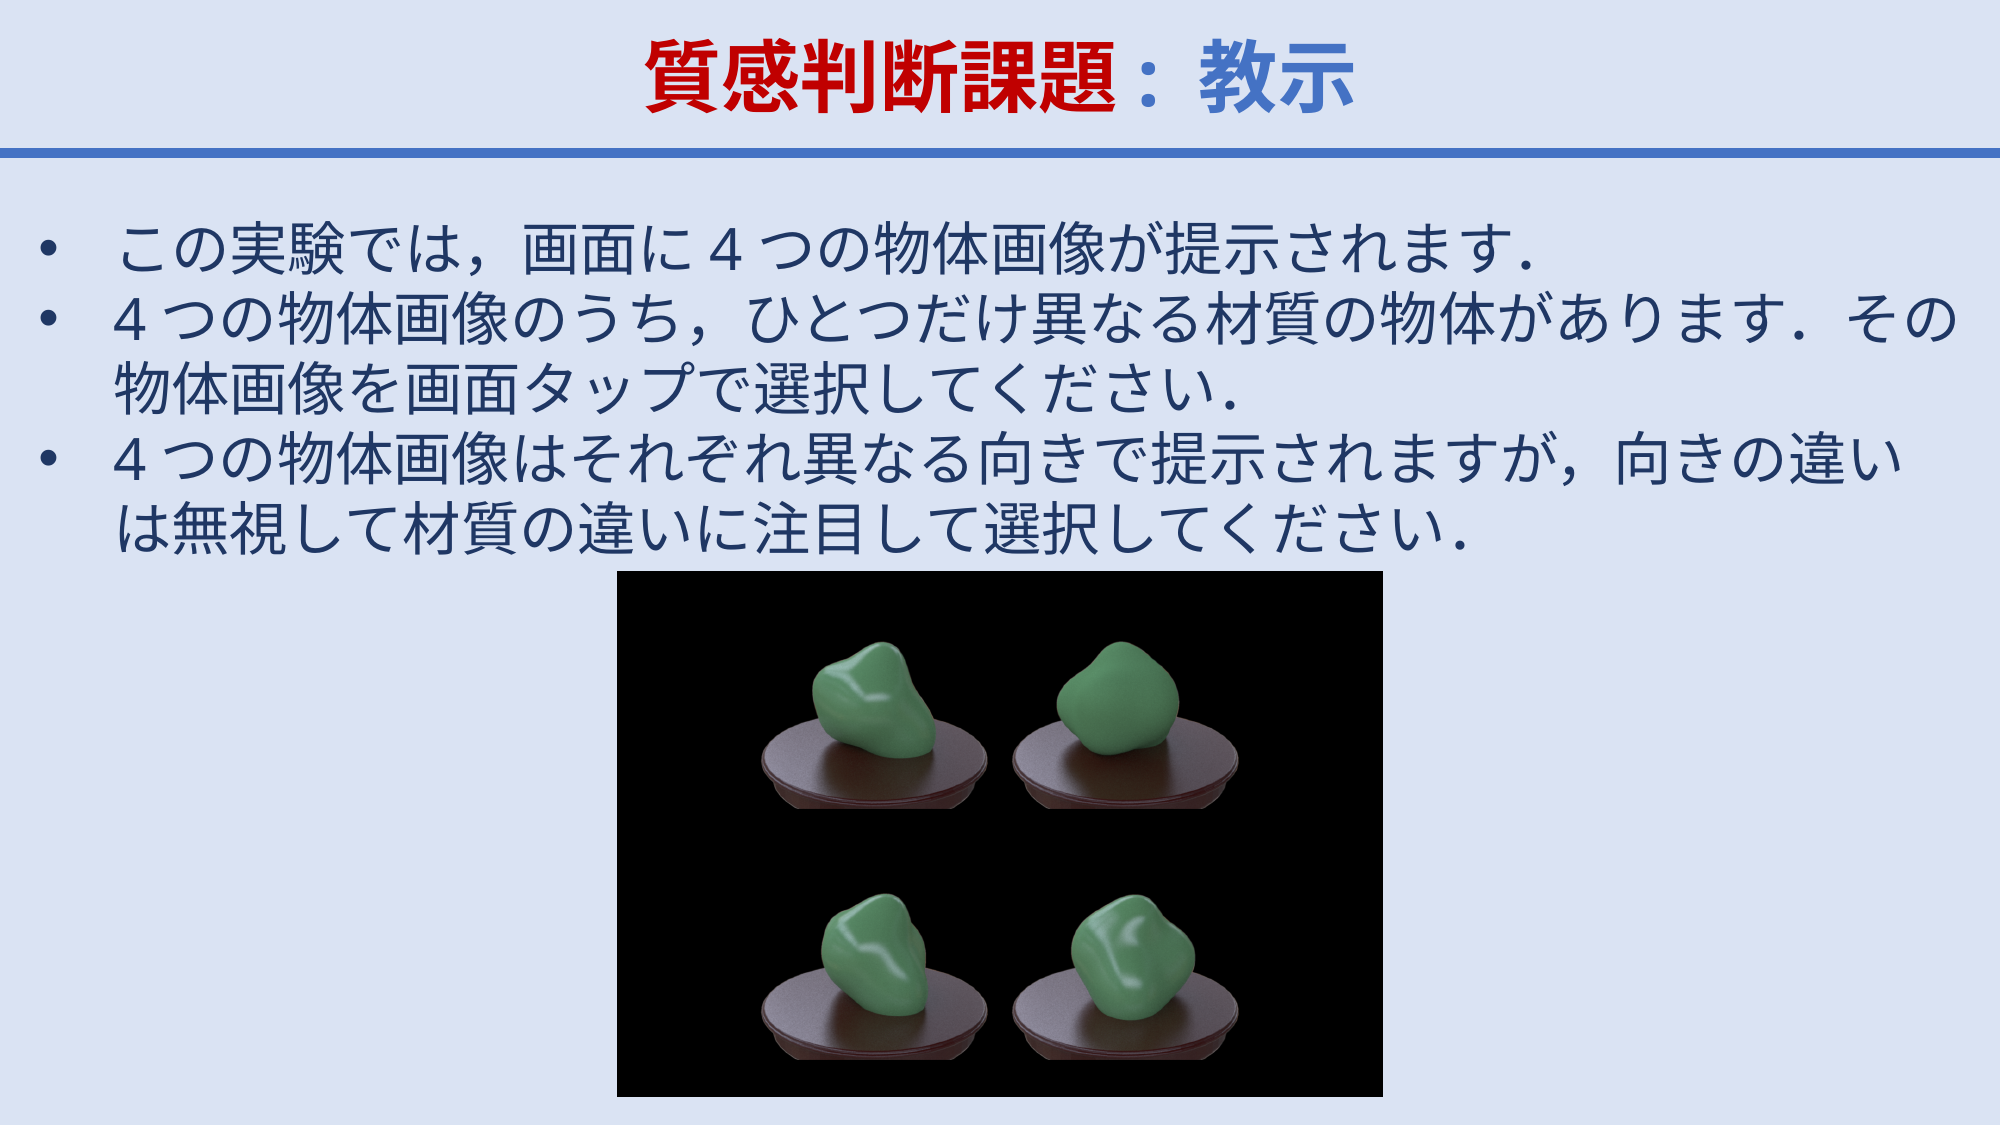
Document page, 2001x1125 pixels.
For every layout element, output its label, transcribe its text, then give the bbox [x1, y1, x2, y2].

text_box この実験では，画面に4つの物体画像が提示されます． 4つの物体画像のうち，ひとつだけ異なる材質の物体があります．その物体画像を画面タップで選択してください． 4つの物体画像はそれぞれ異なる向きで提示されますが，向きの違いは無視して材質の違いに注目して選択してください． [23, 204, 1977, 570]
text_box [617, 571, 1383, 1097]
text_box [756, 571, 1244, 1060]
text_box 質感判断課題: 教示 [0, 20, 2000, 130]
